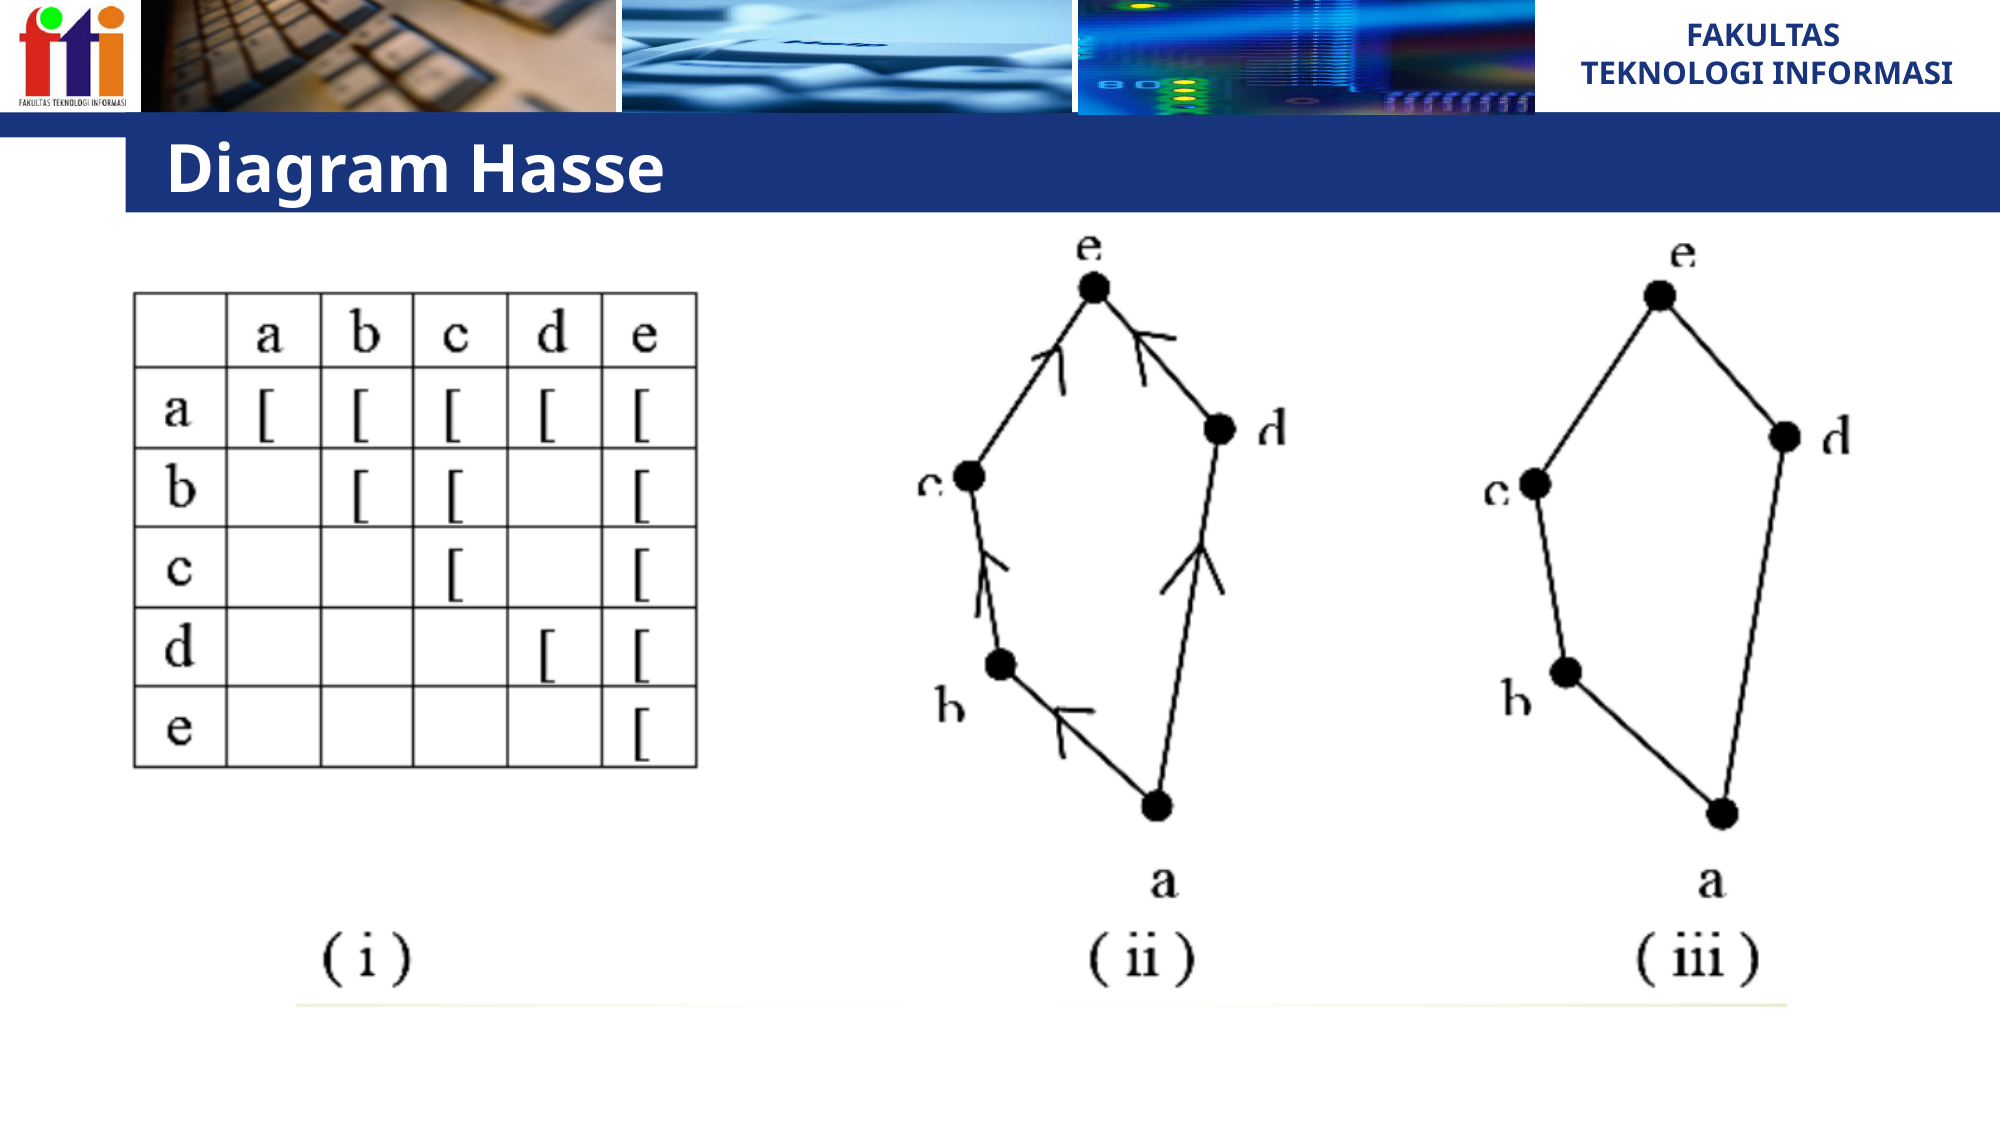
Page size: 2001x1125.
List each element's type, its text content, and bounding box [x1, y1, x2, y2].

picture [296, 904, 1788, 1007]
title Diagram Hasse [149, 119, 1934, 213]
picture [19, 6, 126, 106]
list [113, 231, 1860, 906]
picture [1078, 0, 1535, 115]
picture [141, 0, 616, 112]
picture [622, 0, 1072, 113]
